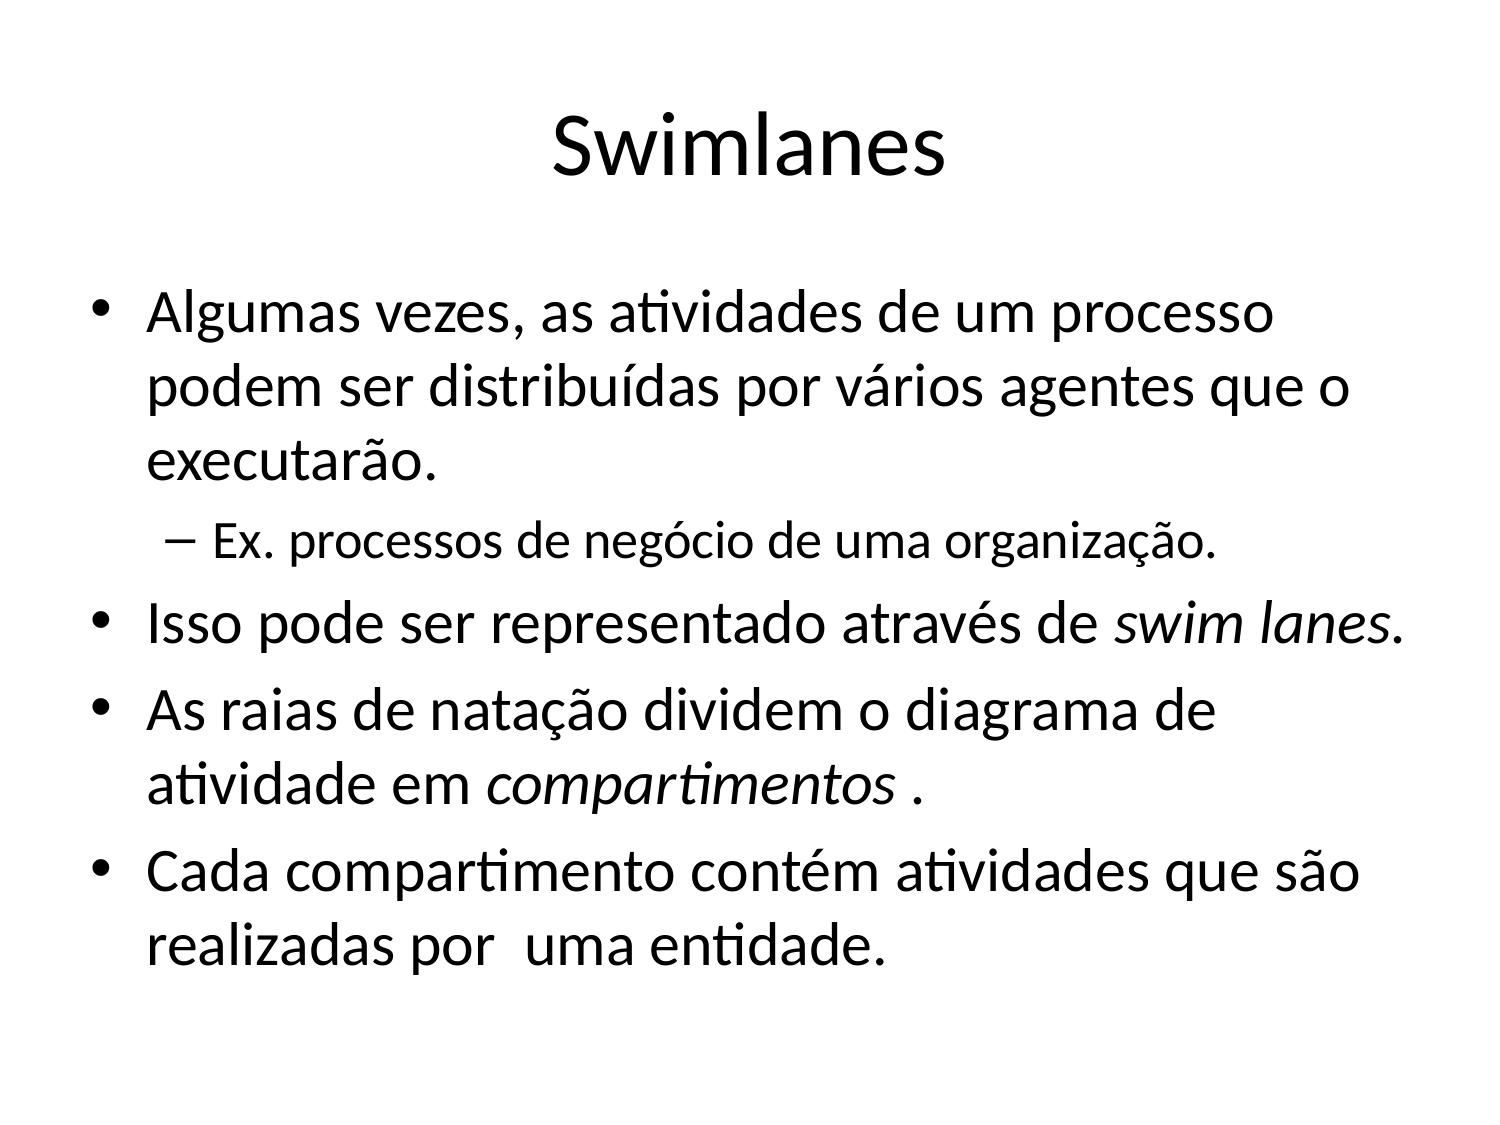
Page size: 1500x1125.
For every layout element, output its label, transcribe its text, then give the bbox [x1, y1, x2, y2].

title Swimlanes [75, 45, 1425, 233]
list Algumas vezes, as atividades de um processo podem ser distribuídas por vários agentes que o executarão. Ex. processos de negócio de uma organização. Isso pode ser representado através de swim lanes. As raias de natação dividem o diagrama de atividade em compartimentos . Cada compartimento contém atividades que são realizadas por uma entidade. [75, 262, 1425, 1005]
